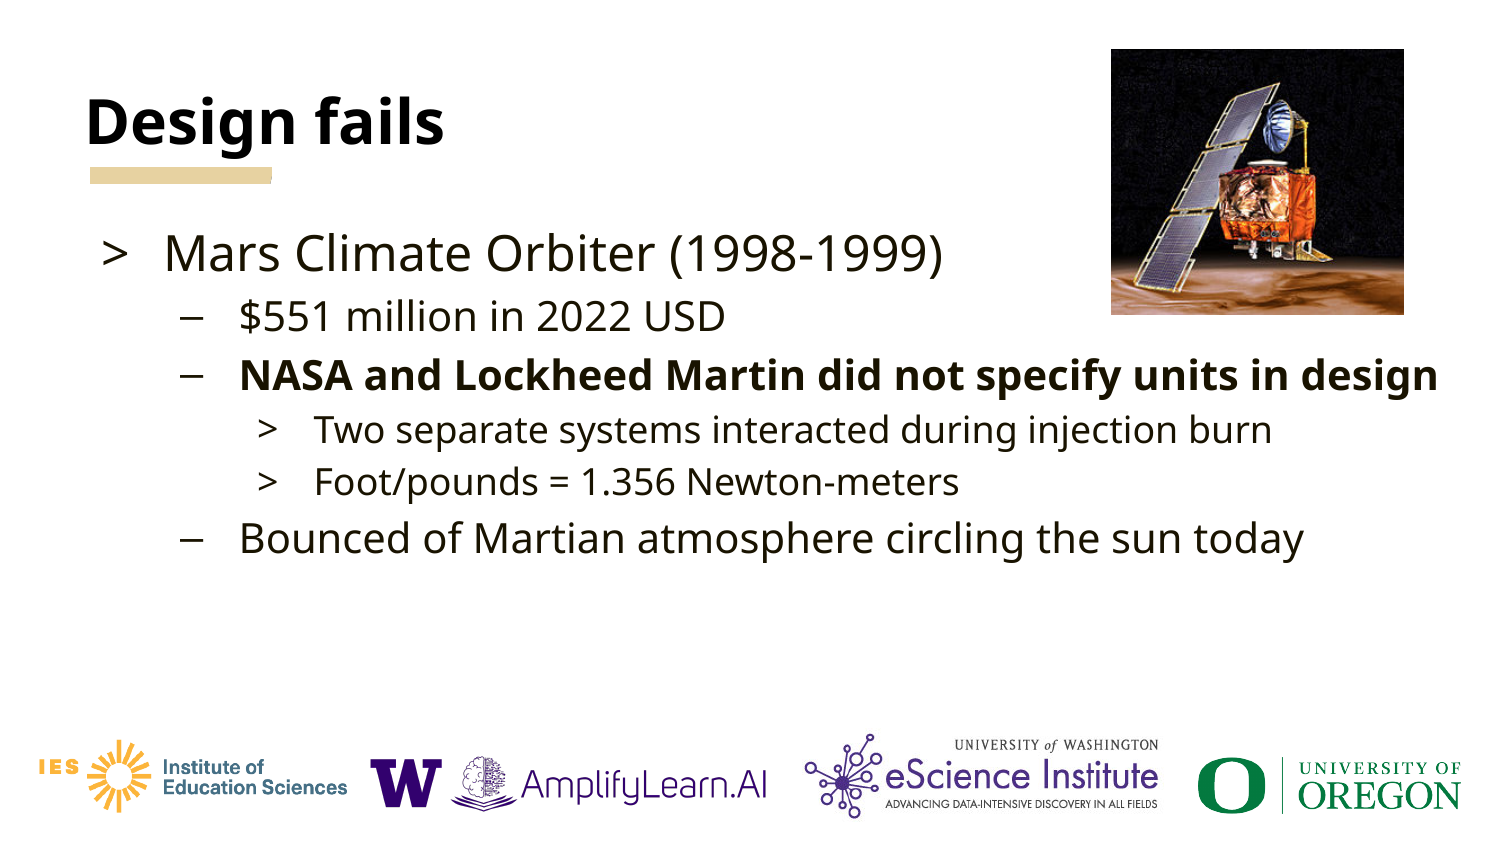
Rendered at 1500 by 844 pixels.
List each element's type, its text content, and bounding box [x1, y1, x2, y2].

picture [357, 732, 784, 821]
picture [794, 723, 1187, 827]
picture [39, 739, 347, 813]
title Design fails [73, 76, 1106, 168]
title Design fails [1410, 76, 1419, 168]
list Mars Climate Orbiter (1998-1999) $551 million in 2022 USD NASA and Lockheed Martin did not specify units in design Two separate systems interacted during injection burn Foot/pounds = 1.356 Newton-meters Bounced of Martian atmosphere circling the sun today [73, 214, 1471, 603]
picture [90, 168, 272, 184]
picture [1111, 48, 1404, 315]
picture [1198, 757, 1461, 814]
